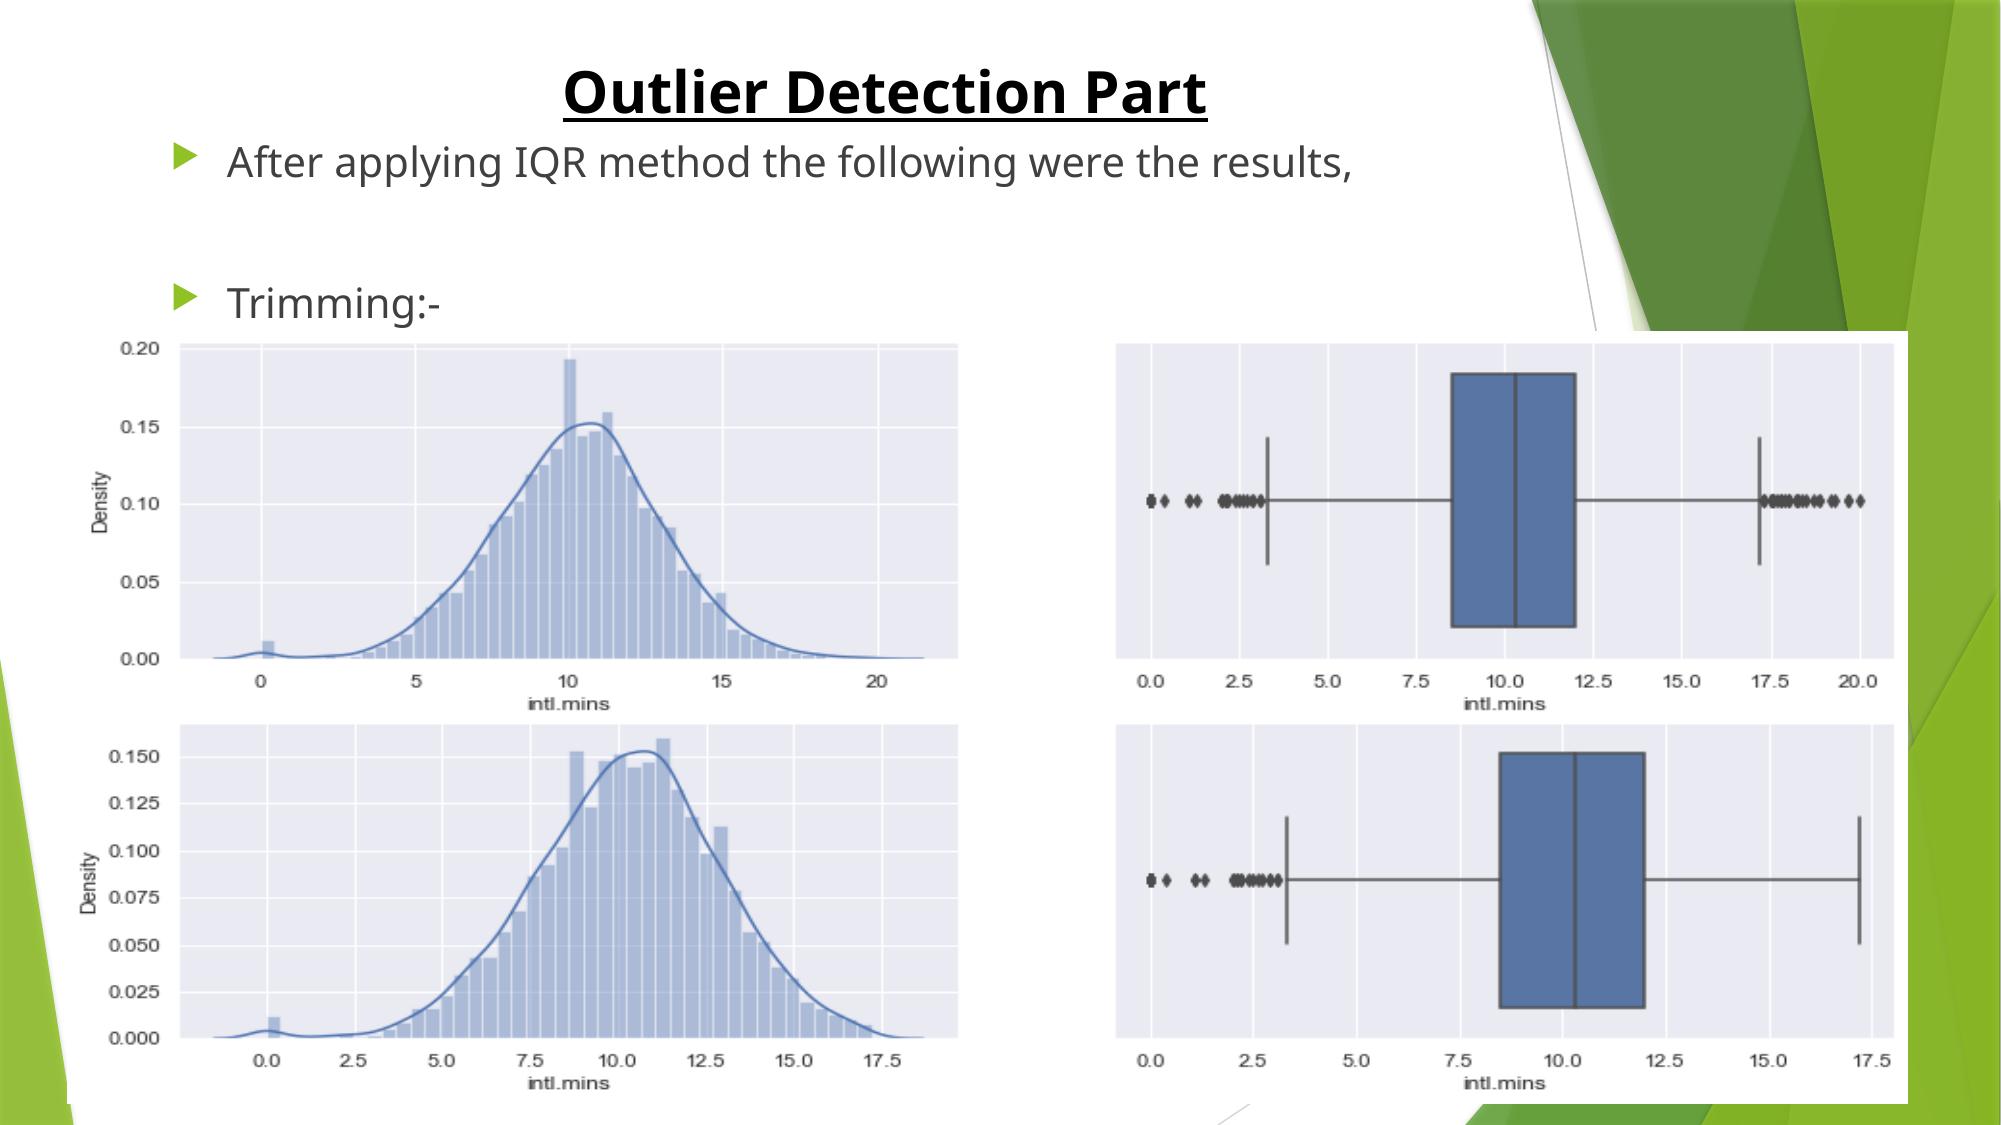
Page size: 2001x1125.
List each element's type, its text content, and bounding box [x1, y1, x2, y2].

title Outlier Detection Part [180, 47, 1591, 112]
list After applying IQR method the following were the results, Trimming:- [155, 127, 1566, 330]
picture [67, 330, 1909, 1105]
